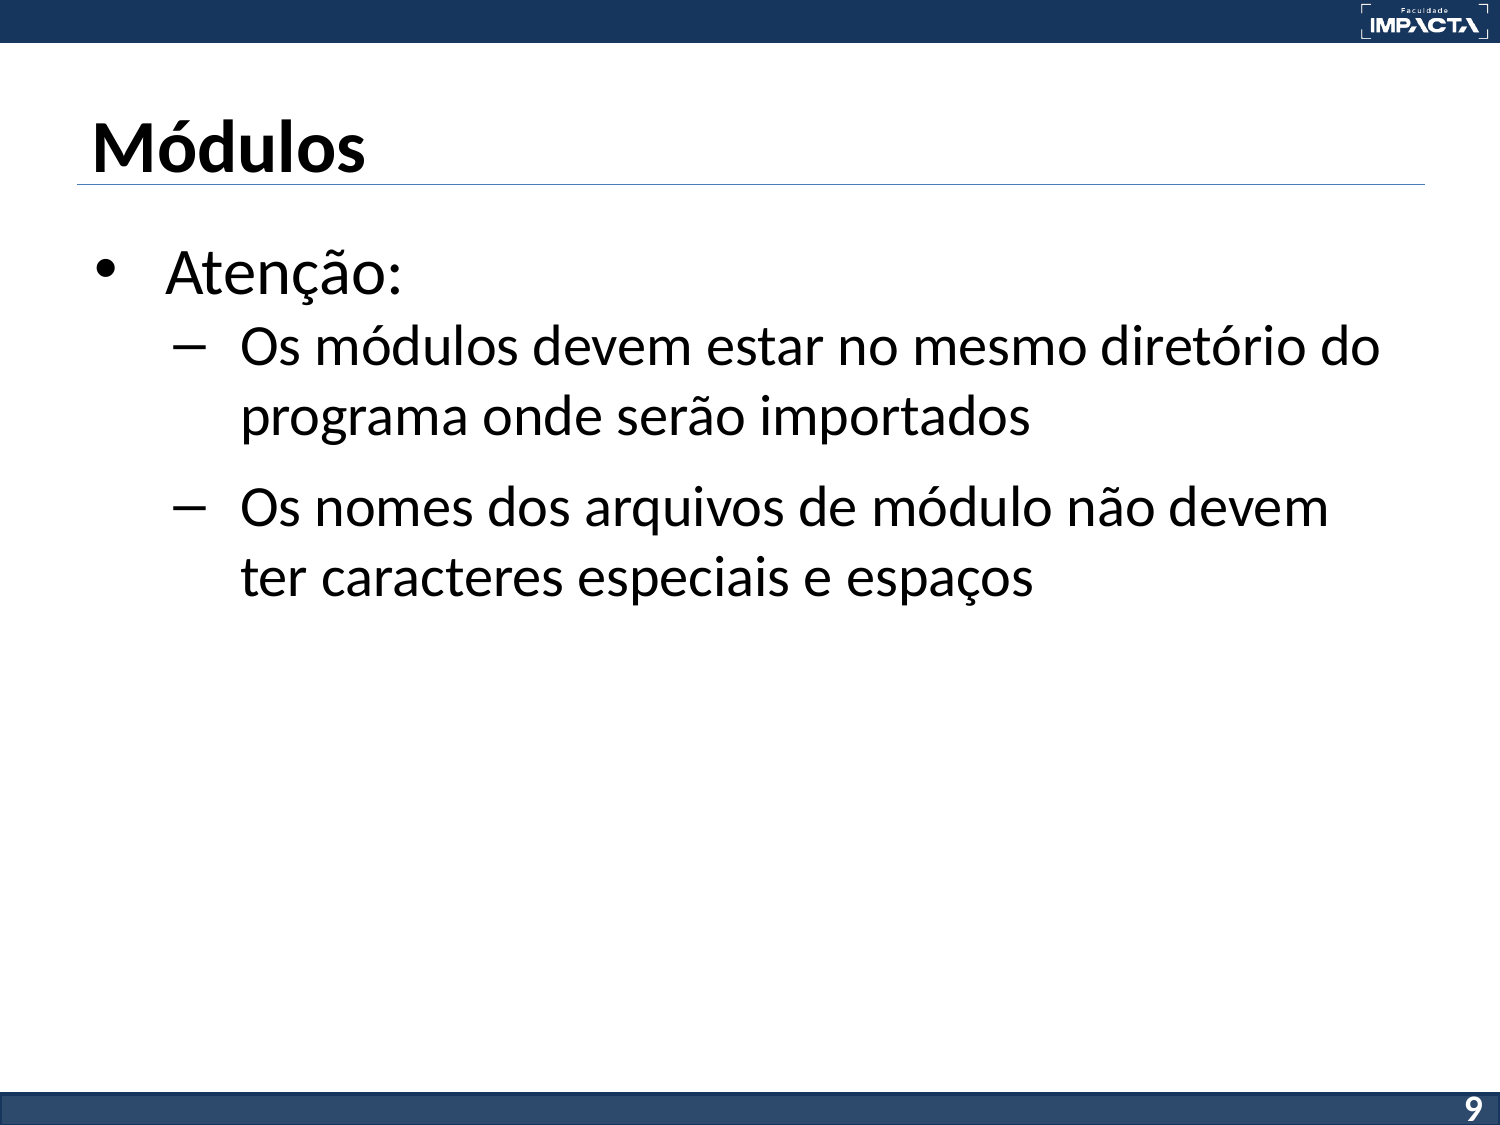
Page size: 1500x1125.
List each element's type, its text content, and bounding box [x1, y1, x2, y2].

slide_number ‹#› [1147, 1076, 1498, 1125]
title Módulos [76, 89, 1426, 197]
picture [1354, 0, 1495, 43]
list Atenção: Os módulos devem estar no mesmo diretório do programa onde serão importados Os nomes dos arquivos de módulo não devem ter caracteres especiais e espaços [75, 219, 1425, 1022]
